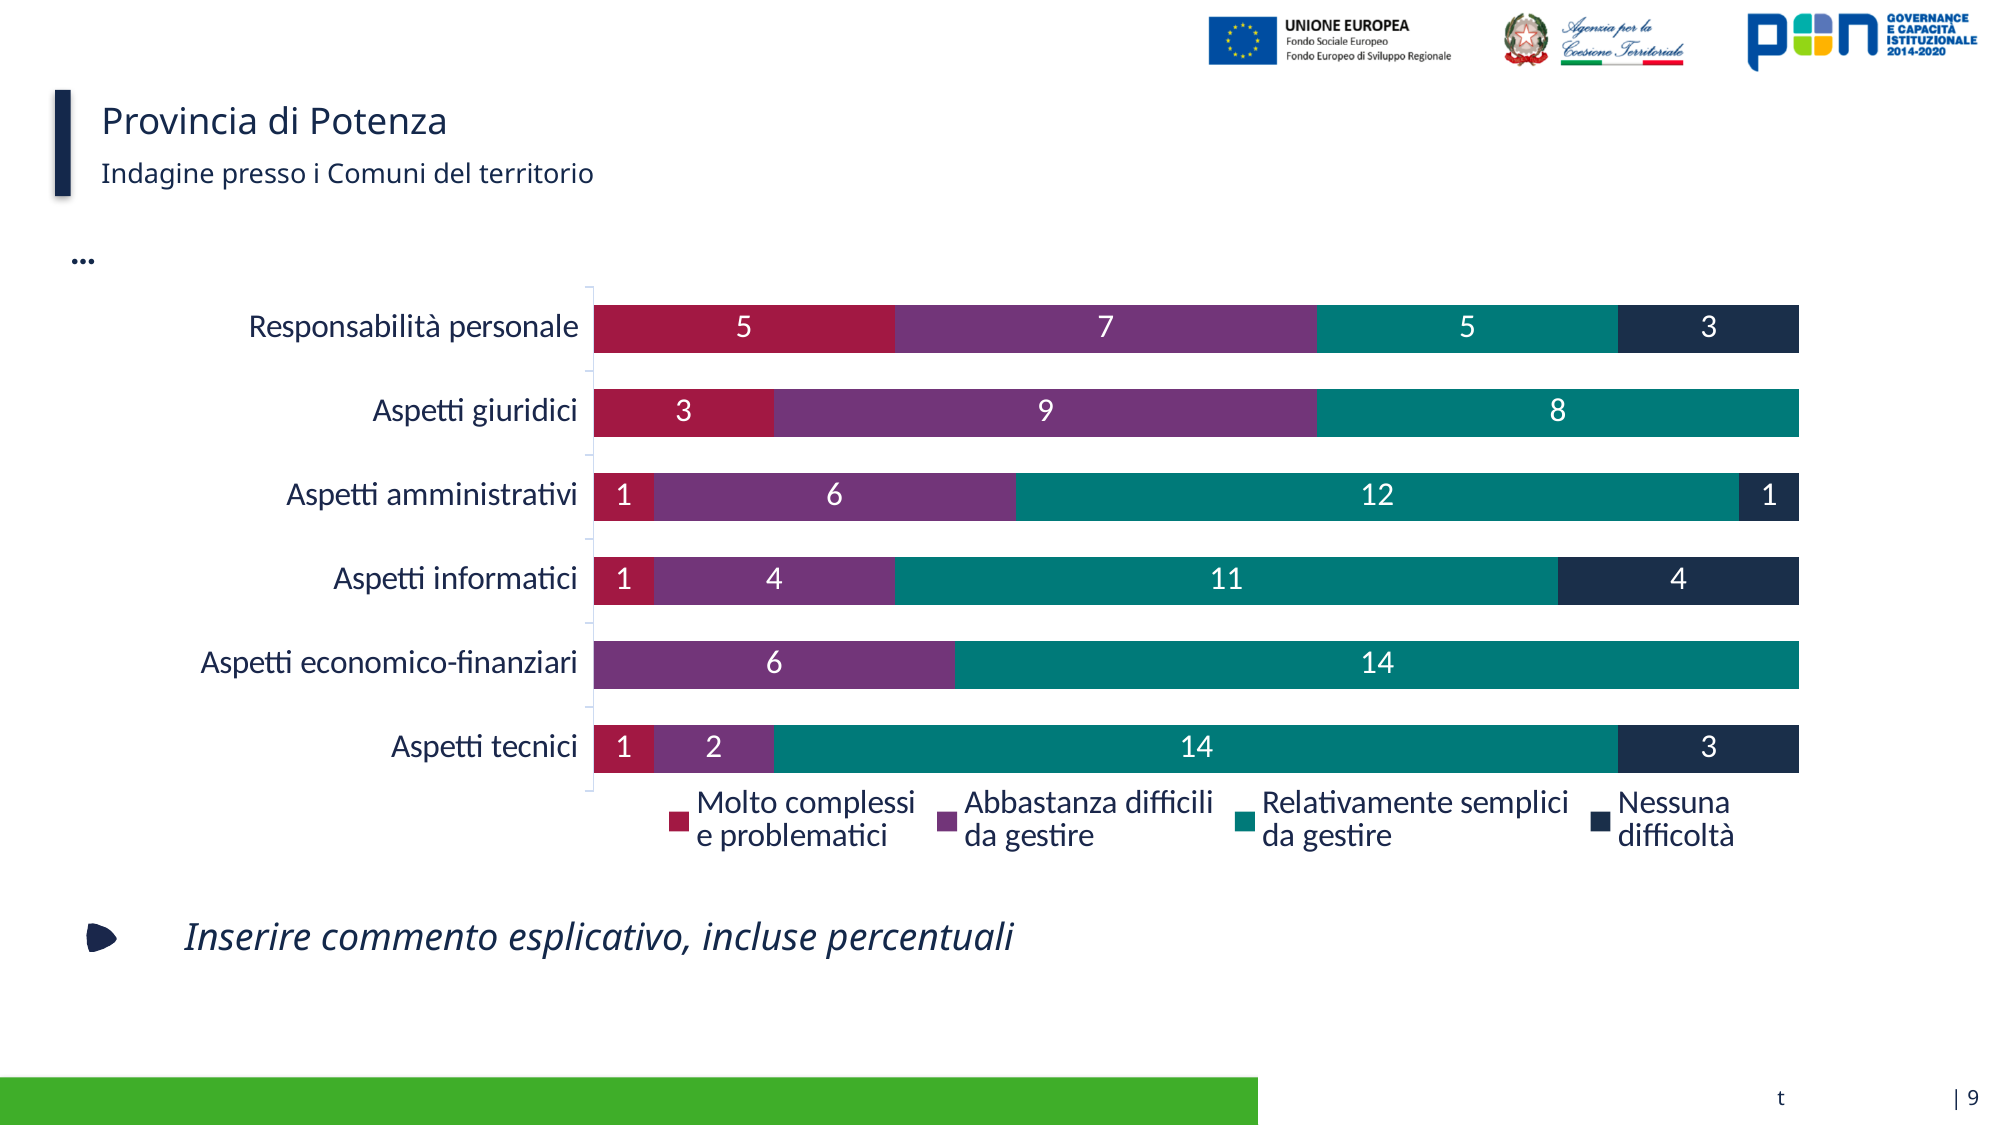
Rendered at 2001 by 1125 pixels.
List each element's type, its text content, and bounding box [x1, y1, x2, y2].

text_box [86, 923, 117, 952]
title Provincia di Potenza [86, 90, 1886, 149]
list Indagine presso i Comuni del territorio [86, 149, 1886, 197]
picture [1197, 5, 1991, 76]
text_box Inserire commento esplicativo, incluse percentuali [170, 905, 1886, 1012]
chart [166, 274, 1833, 894]
text_box … [55, 219, 112, 280]
